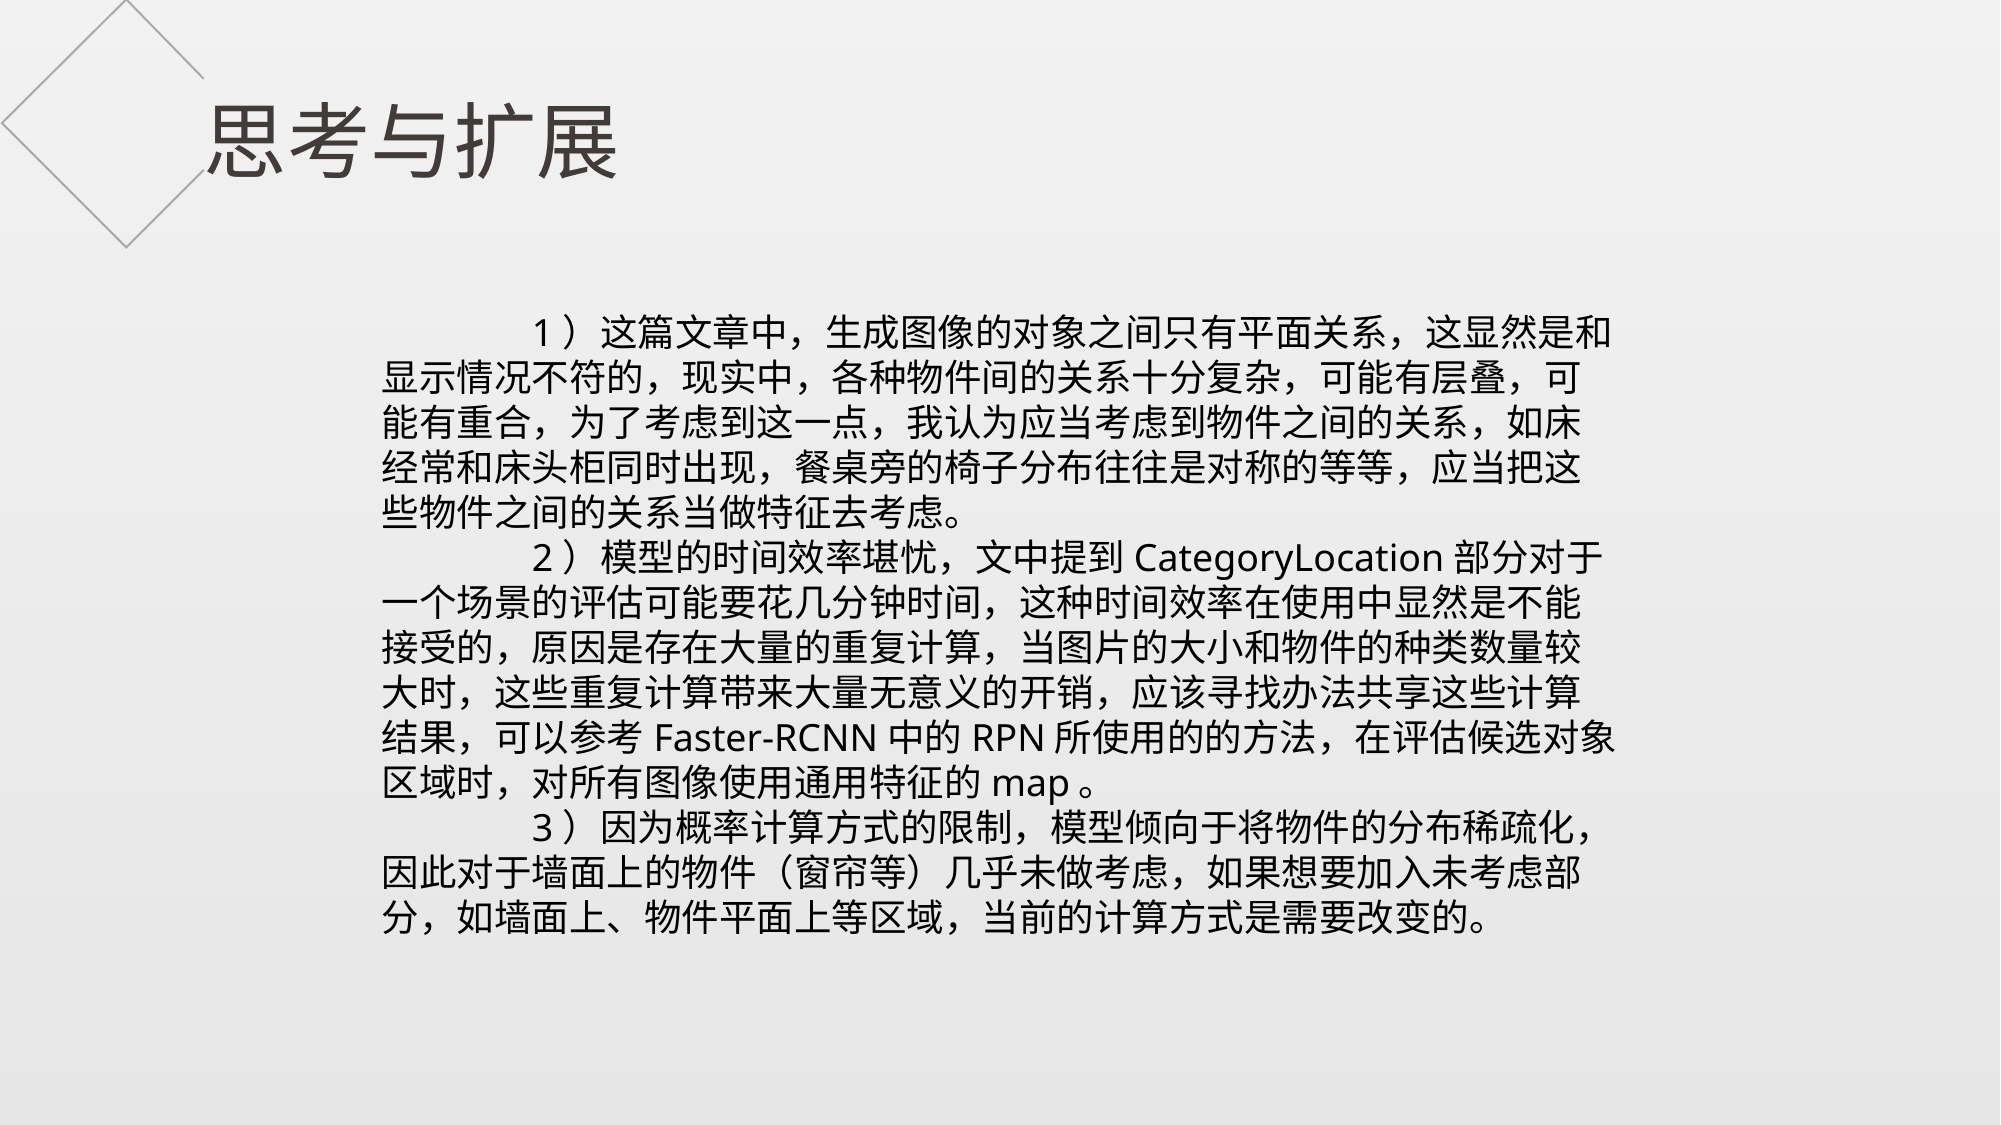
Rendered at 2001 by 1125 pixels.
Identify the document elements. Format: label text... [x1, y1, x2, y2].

text_box 思考与扩展 [180, 82, 736, 197]
text_box 1）这篇文章中，生成图像的对象之间只有平面关系，这显然是和显示情况不符的，现实中，各种物件间的关系十分复杂，可能有层叠，可能有重合，为了考虑到这一点，我认为应当考虑到物件之间的关系，如床经常和床头柜同时出现，餐桌旁的椅子分布往往是对称的等等，应当把这些物件之间的关系当做特征去考虑。 2）模型的时间效率堪忧，文中提到CategoryLocation部分对于一个场景的评估可能要花几分钟时间，这种时间效率在使用中显然是不能接受的，原因是存在大量的重复计算，当图片的大小和物件的种类数量较大时，这些重复计算带来大量无意义的开销，应该寻找办法共享这些计算结果，可以参考Faster-RCNN中的RPN所使用的的方法，在评估候选对象区域时，对所有图像使用通用特征的map。 3）因为概率计算方式的限制，模型倾向于将物件的分布稀疏化，因此对于墙面上的物件（窗帘等）几乎未做考虑，如果想要加入未考虑部分，如墙面上、物件平面上等区域，当前的计算方式是需要改变的。 [367, 301, 1633, 947]
text_box [0, 0, 205, 249]
